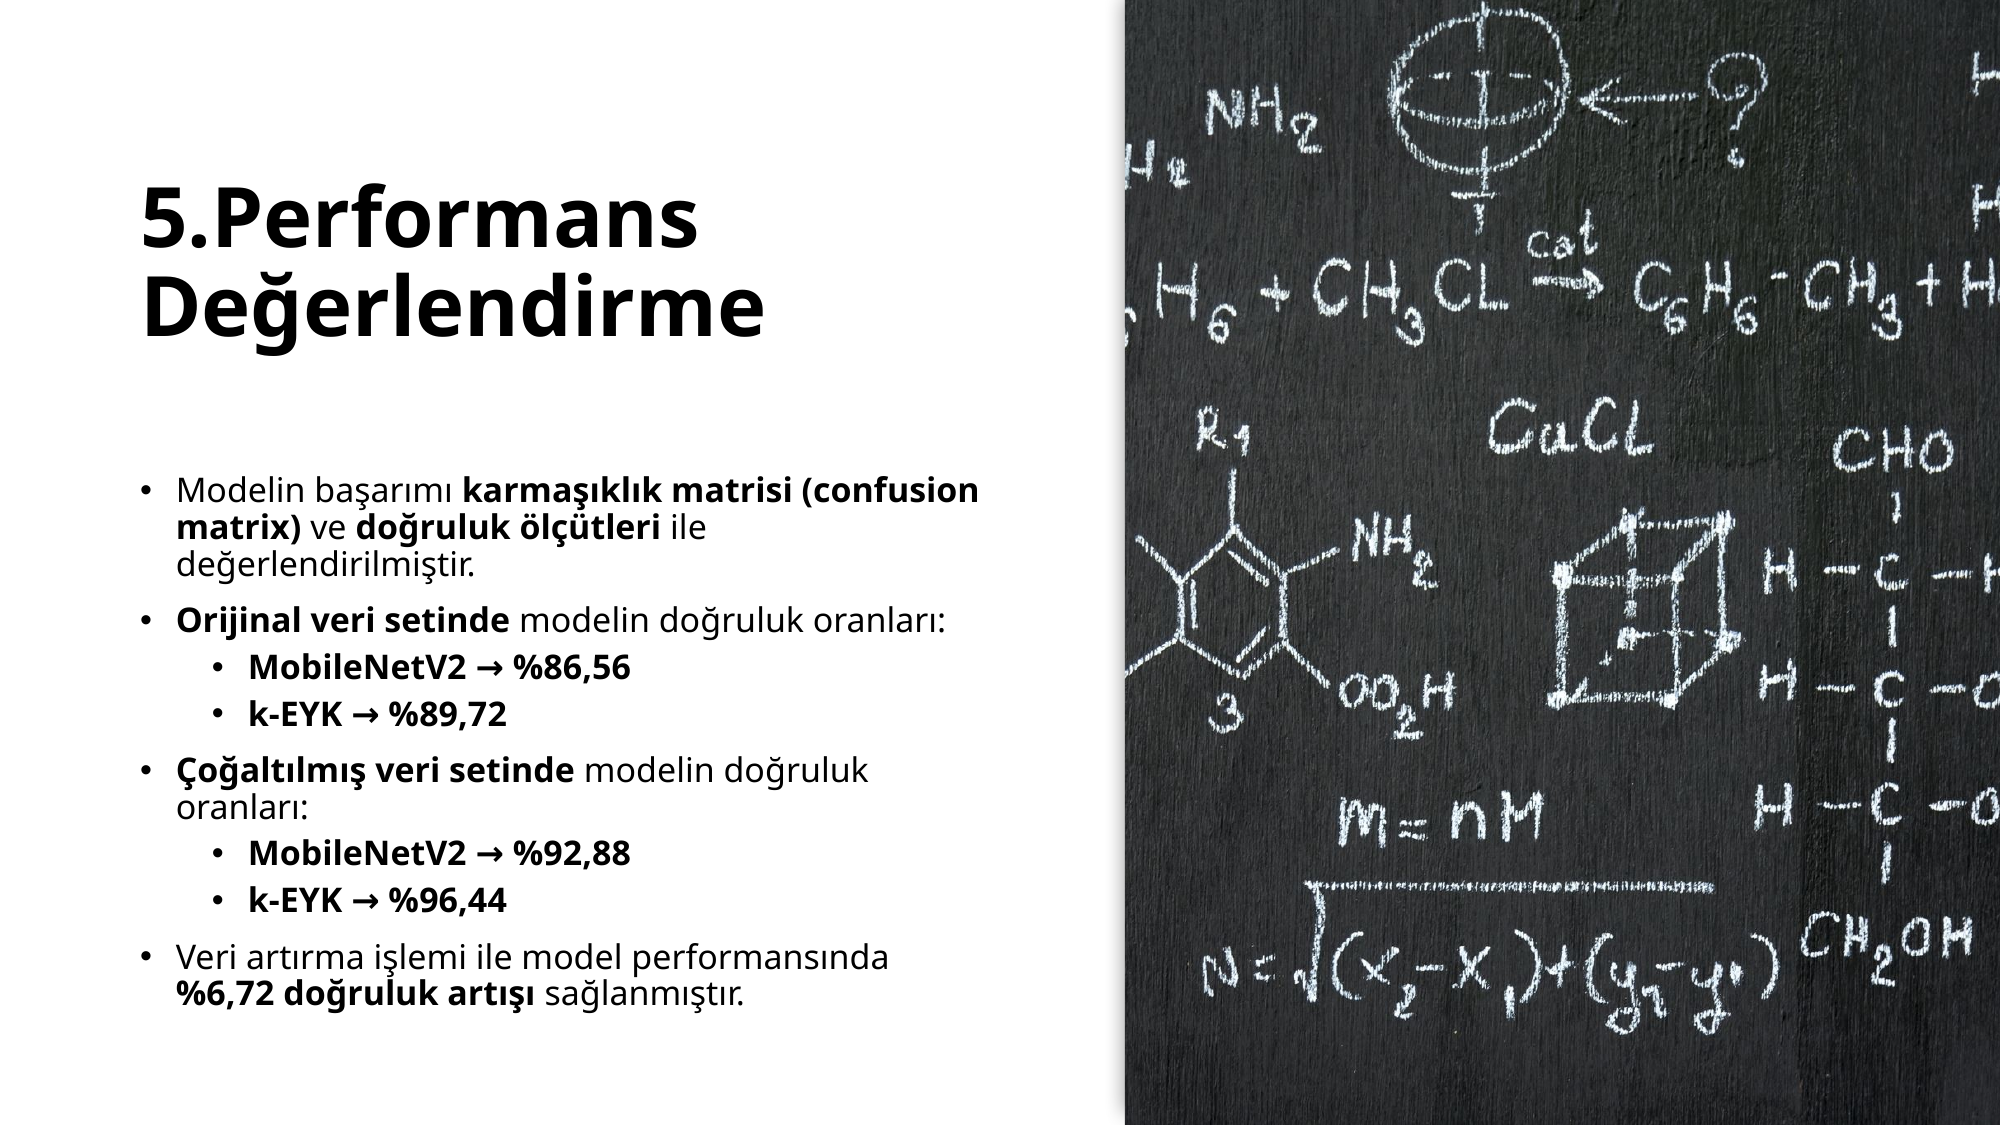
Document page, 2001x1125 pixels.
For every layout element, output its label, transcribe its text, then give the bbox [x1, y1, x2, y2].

text_box [0, 0, 1124, 1125]
picture [1124, 0, 2000, 1125]
list Modelin başarımı karmaşıklık matrisi (confusion matrix) ve doğruluk ölçütleri ile değerlendirilmiştir. Orijinal veri setinde modelin doğruluk oranları: MobileNetV2 → %86,56 k-EYK → %89,72 Çoğaltılmış veri setinde modelin doğruluk oranları: MobileNetV2 → %92,88 k-EYK → %96,44 Veri artırma işlemi ile model performansında %6,72 doğruluk artışı sağlanmıştır. [124, 405, 1000, 1024]
title 5.Performans Değerlendirme [124, 125, 1000, 405]
